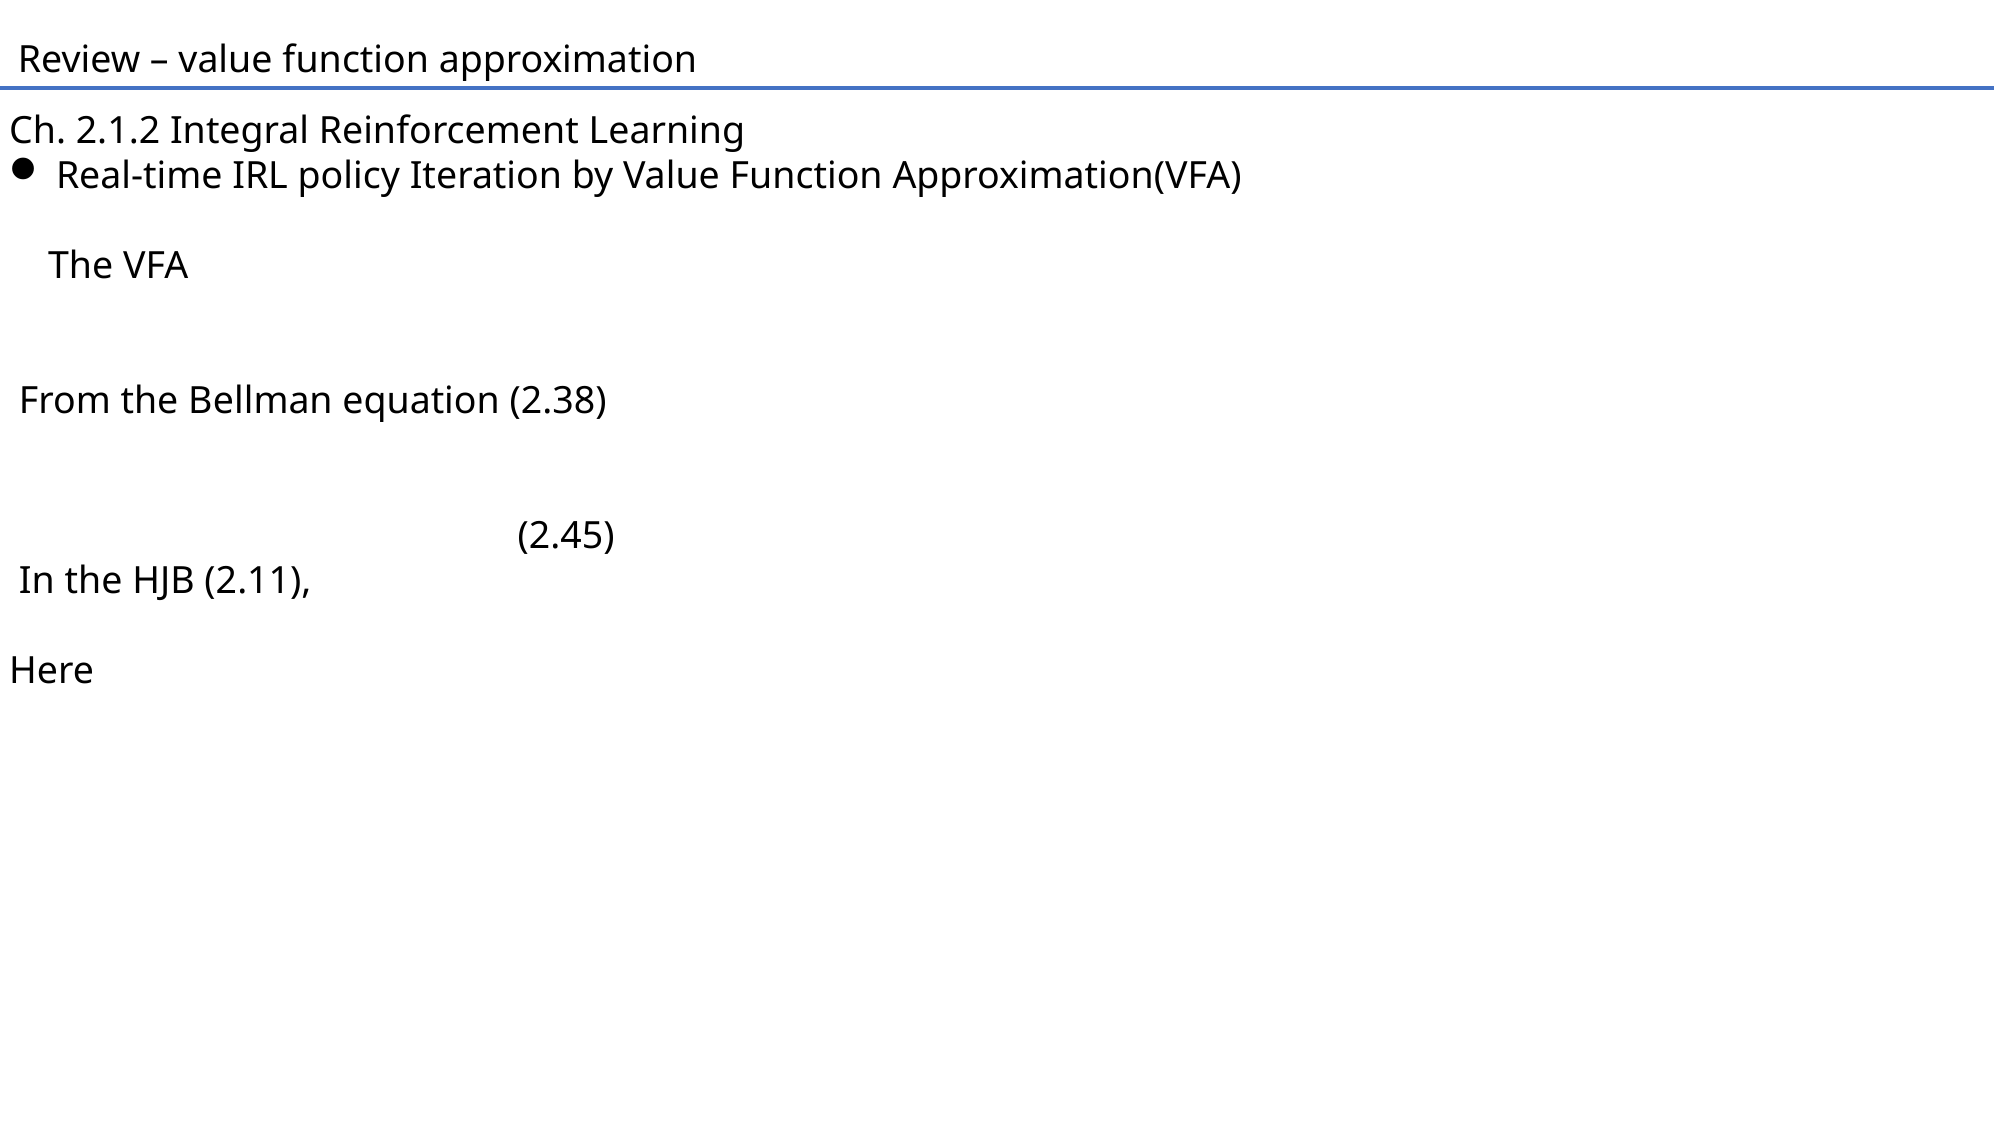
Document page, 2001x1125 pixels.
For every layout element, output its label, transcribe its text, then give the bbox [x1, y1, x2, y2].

text_box Review – value function approximation [3, 89, 732, 133]
text_box Review – value function approximation [3, 27, 732, 88]
